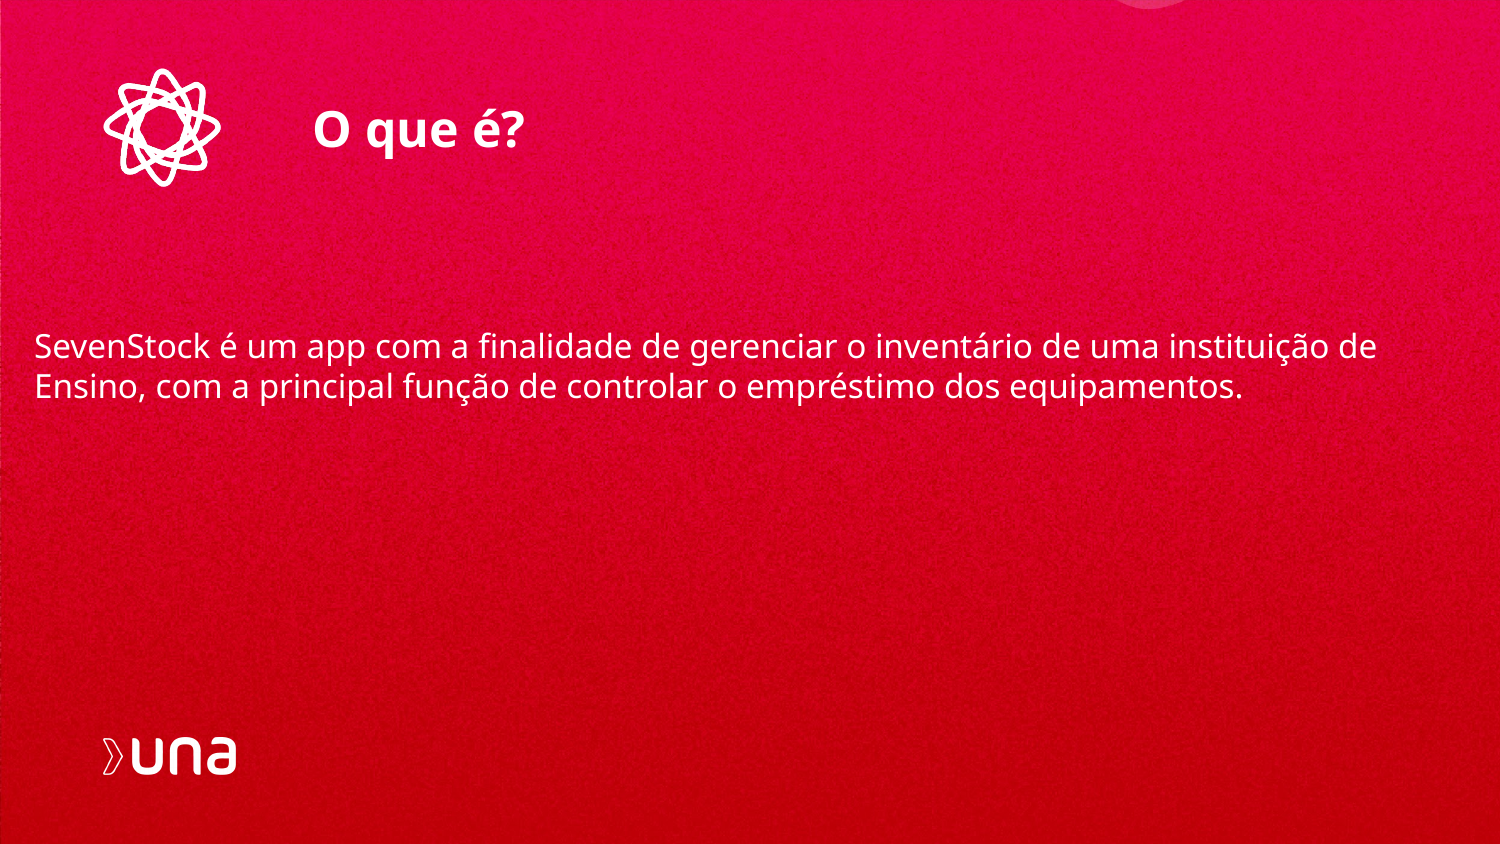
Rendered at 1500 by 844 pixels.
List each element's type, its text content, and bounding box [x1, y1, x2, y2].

text_box SevenStock é um app com a finalidade de gerenciar o inventário de uma instituição de Ensino, com a principal função de controlar o empréstimo dos equipamentos. [19, 318, 1395, 413]
picture [0, 0, 1500, 844]
text_box O que é? [297, 89, 541, 165]
